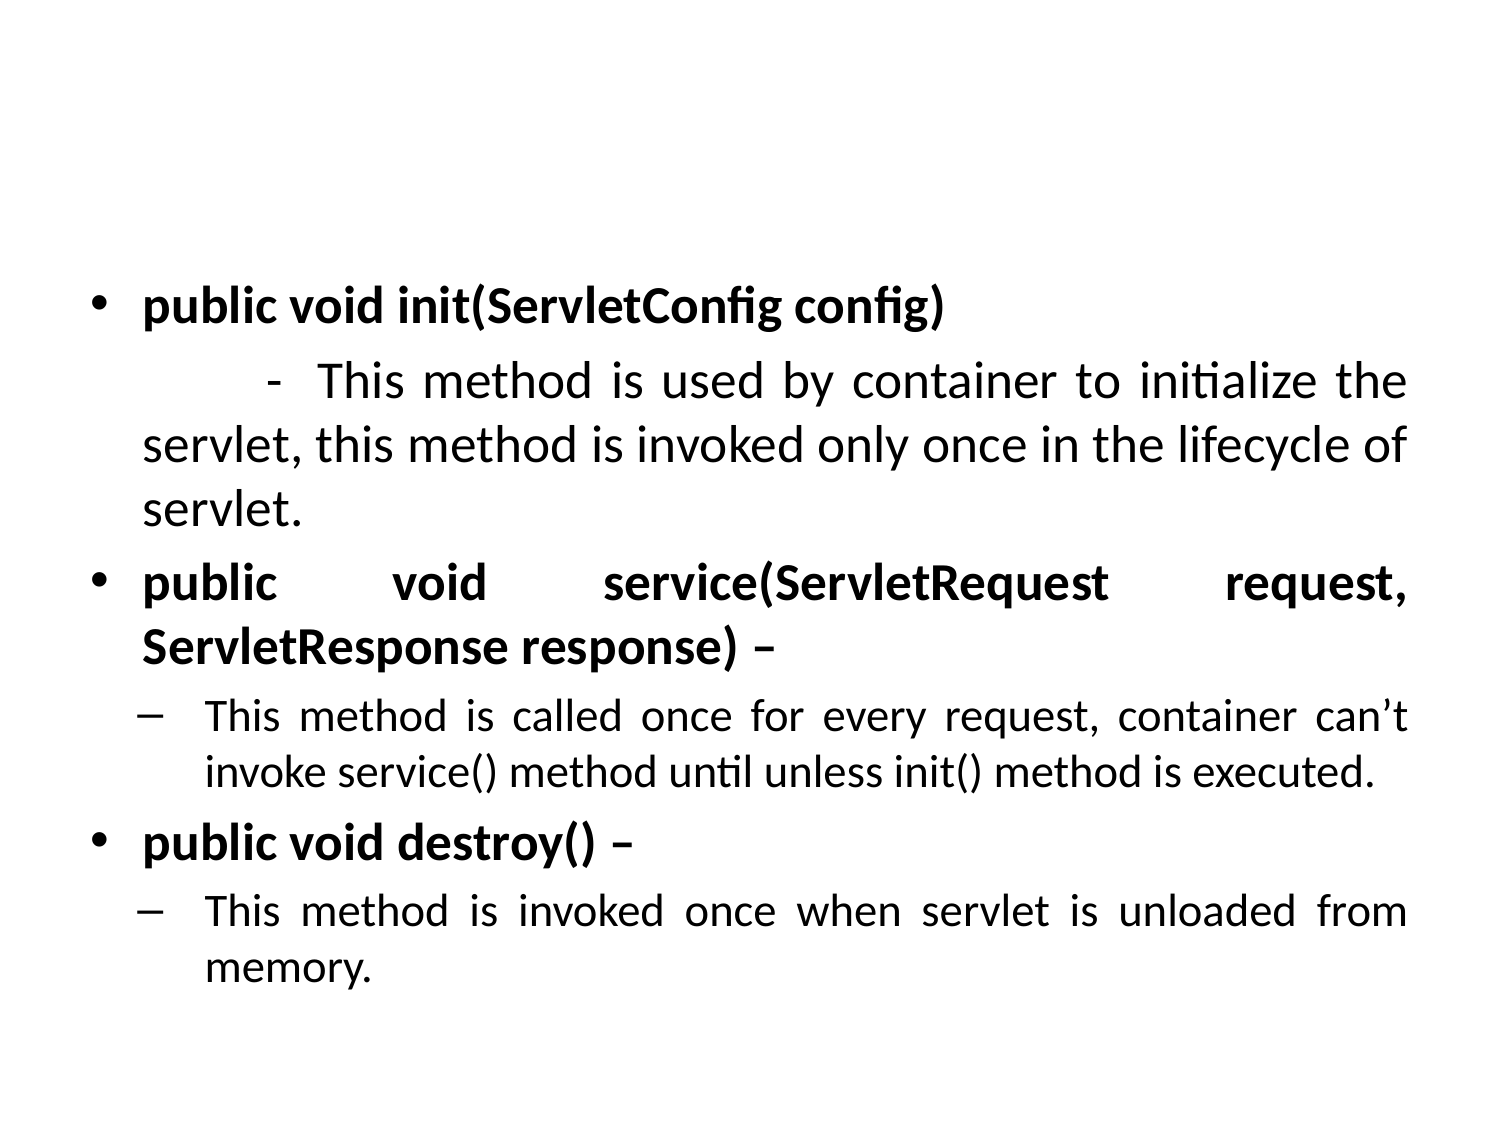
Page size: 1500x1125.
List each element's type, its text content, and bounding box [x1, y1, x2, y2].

list public void init(ServletConfig config) - This method is used by container to initialize the servlet, this method is invoked only once in the lifecycle of servlet. public void service(ServletRequest request, ServletResponse response) – This method is called once for every request, container can’t invoke service() method until unless init() method is executed. public void destroy() – This method is invoked once when servlet is unloaded from memory. [75, 262, 1425, 1005]
